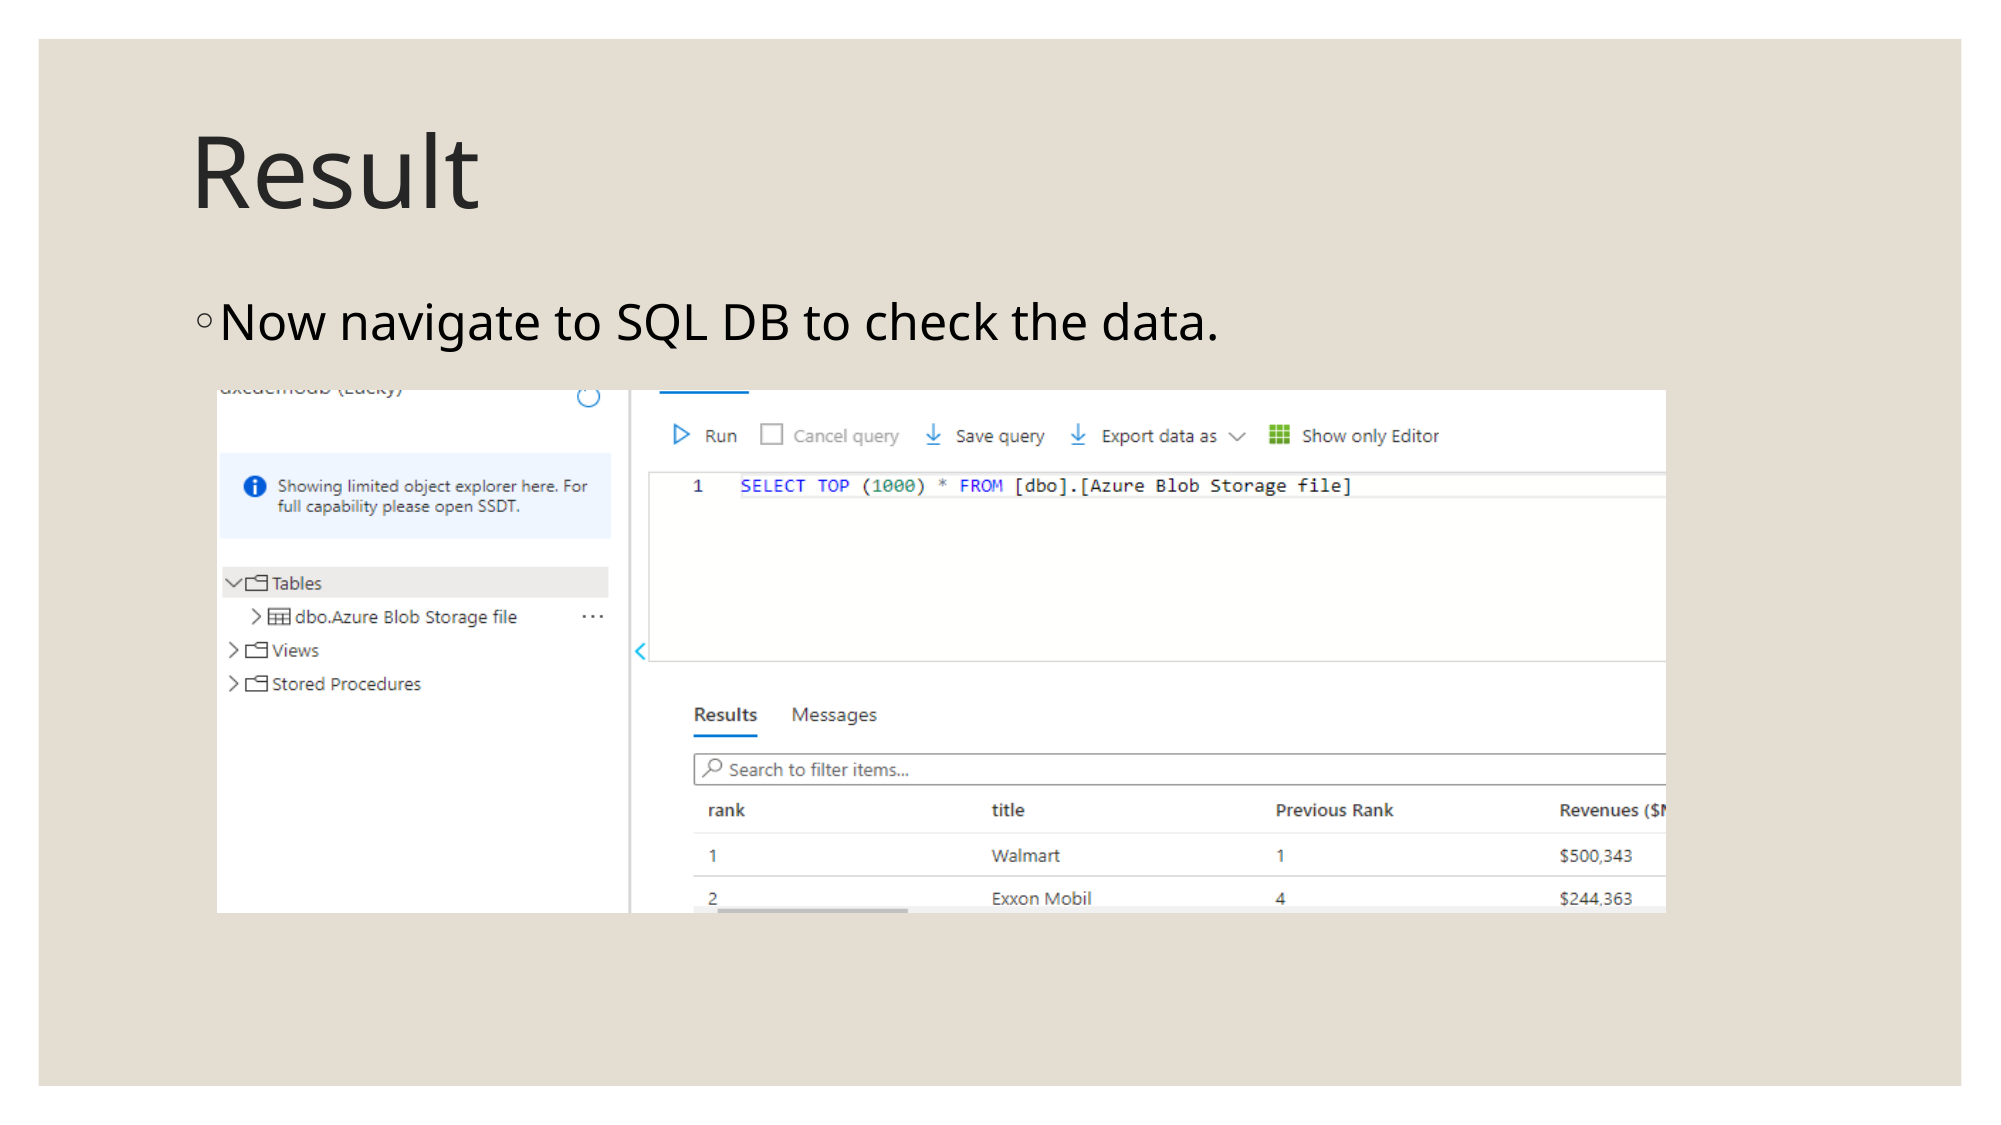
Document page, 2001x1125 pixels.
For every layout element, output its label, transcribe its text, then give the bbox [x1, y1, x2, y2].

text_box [217, 390, 1666, 913]
list Now navigate to SQL DB to check the data. [174, 282, 1825, 990]
title Result [174, 105, 1825, 248]
